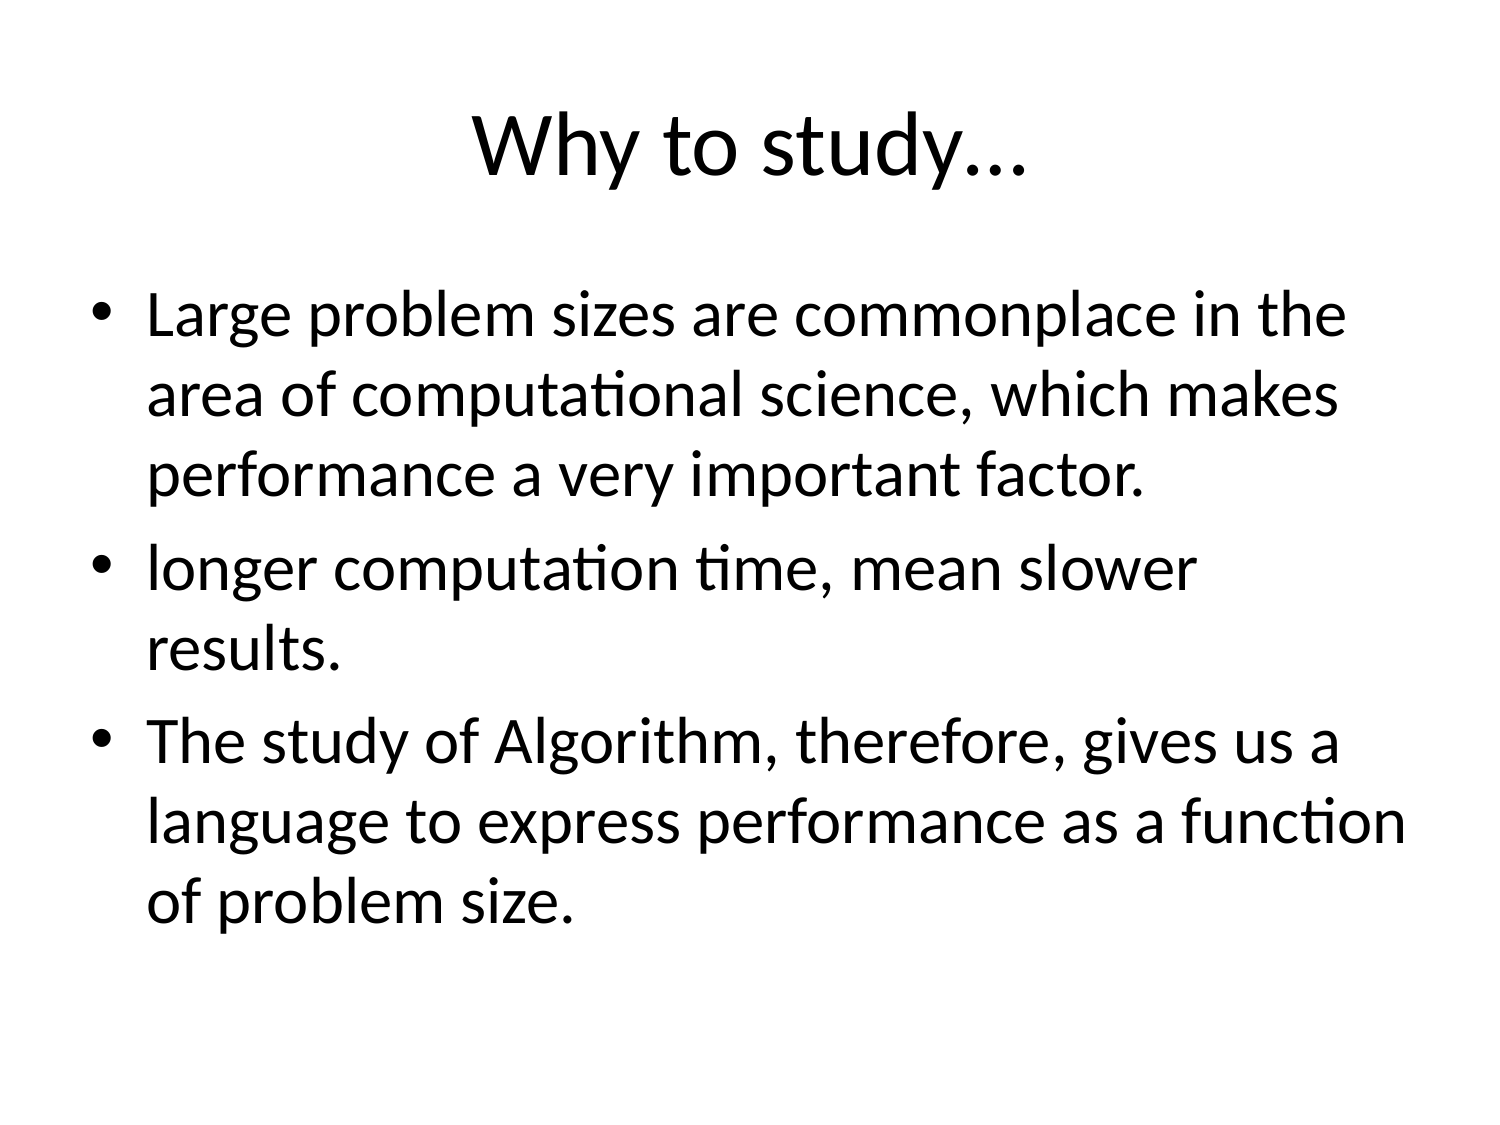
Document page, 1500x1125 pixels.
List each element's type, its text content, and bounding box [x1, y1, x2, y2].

title Why to study… [75, 45, 1425, 233]
list Large problem sizes are commonplace in the area of computational science, which makes performance a very important factor. longer computation time, mean slower results. The study of Algorithm, therefore, gives us a language to express performance as a function of problem size. [75, 262, 1425, 1005]
